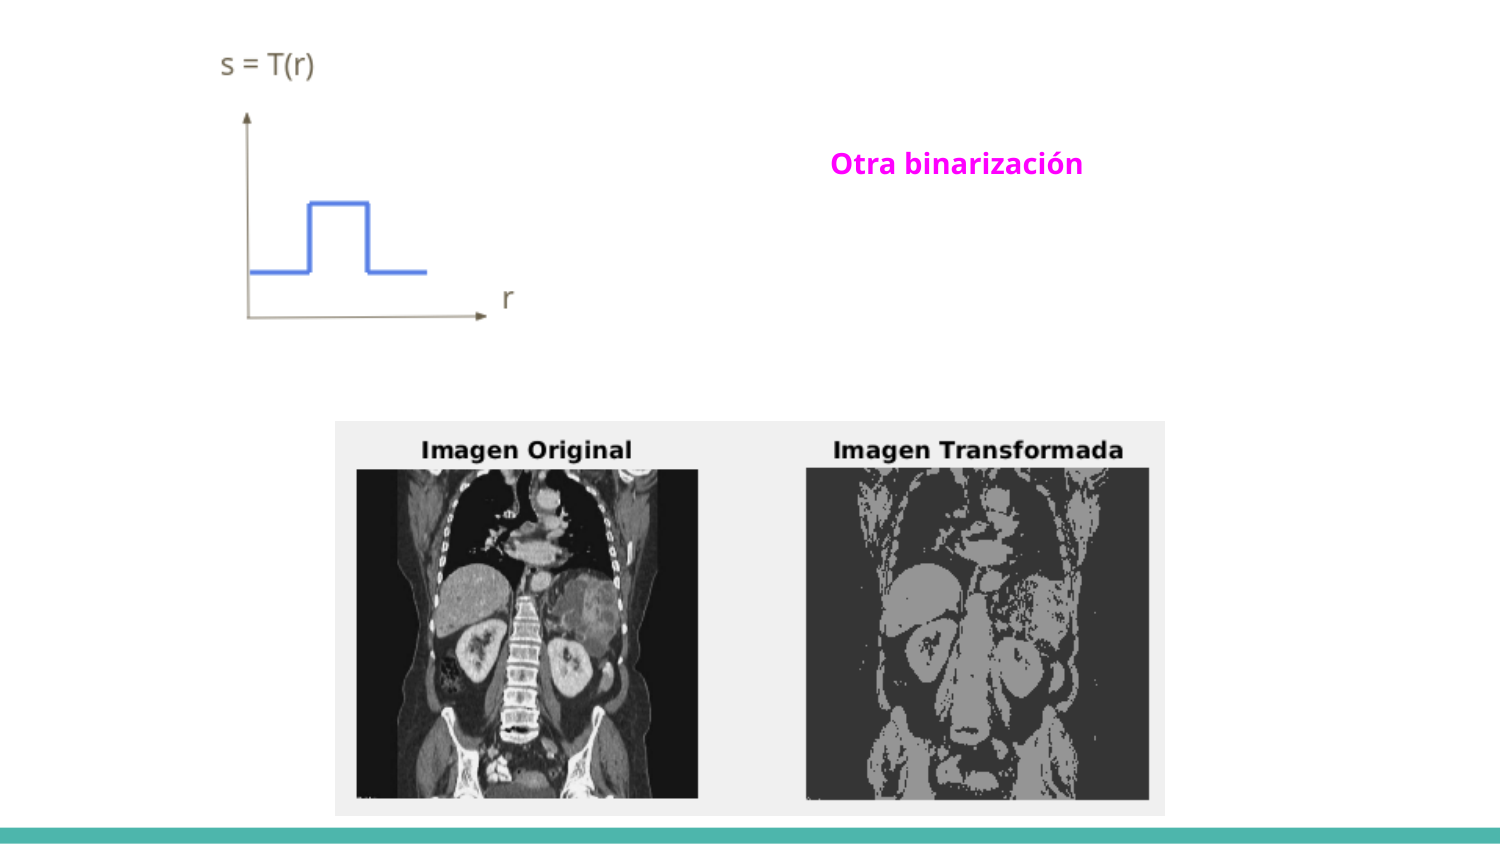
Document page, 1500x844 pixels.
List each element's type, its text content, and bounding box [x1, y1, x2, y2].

picture [207, 44, 526, 337]
text_box Otra binarización [815, 130, 1302, 195]
picture [335, 421, 1165, 816]
